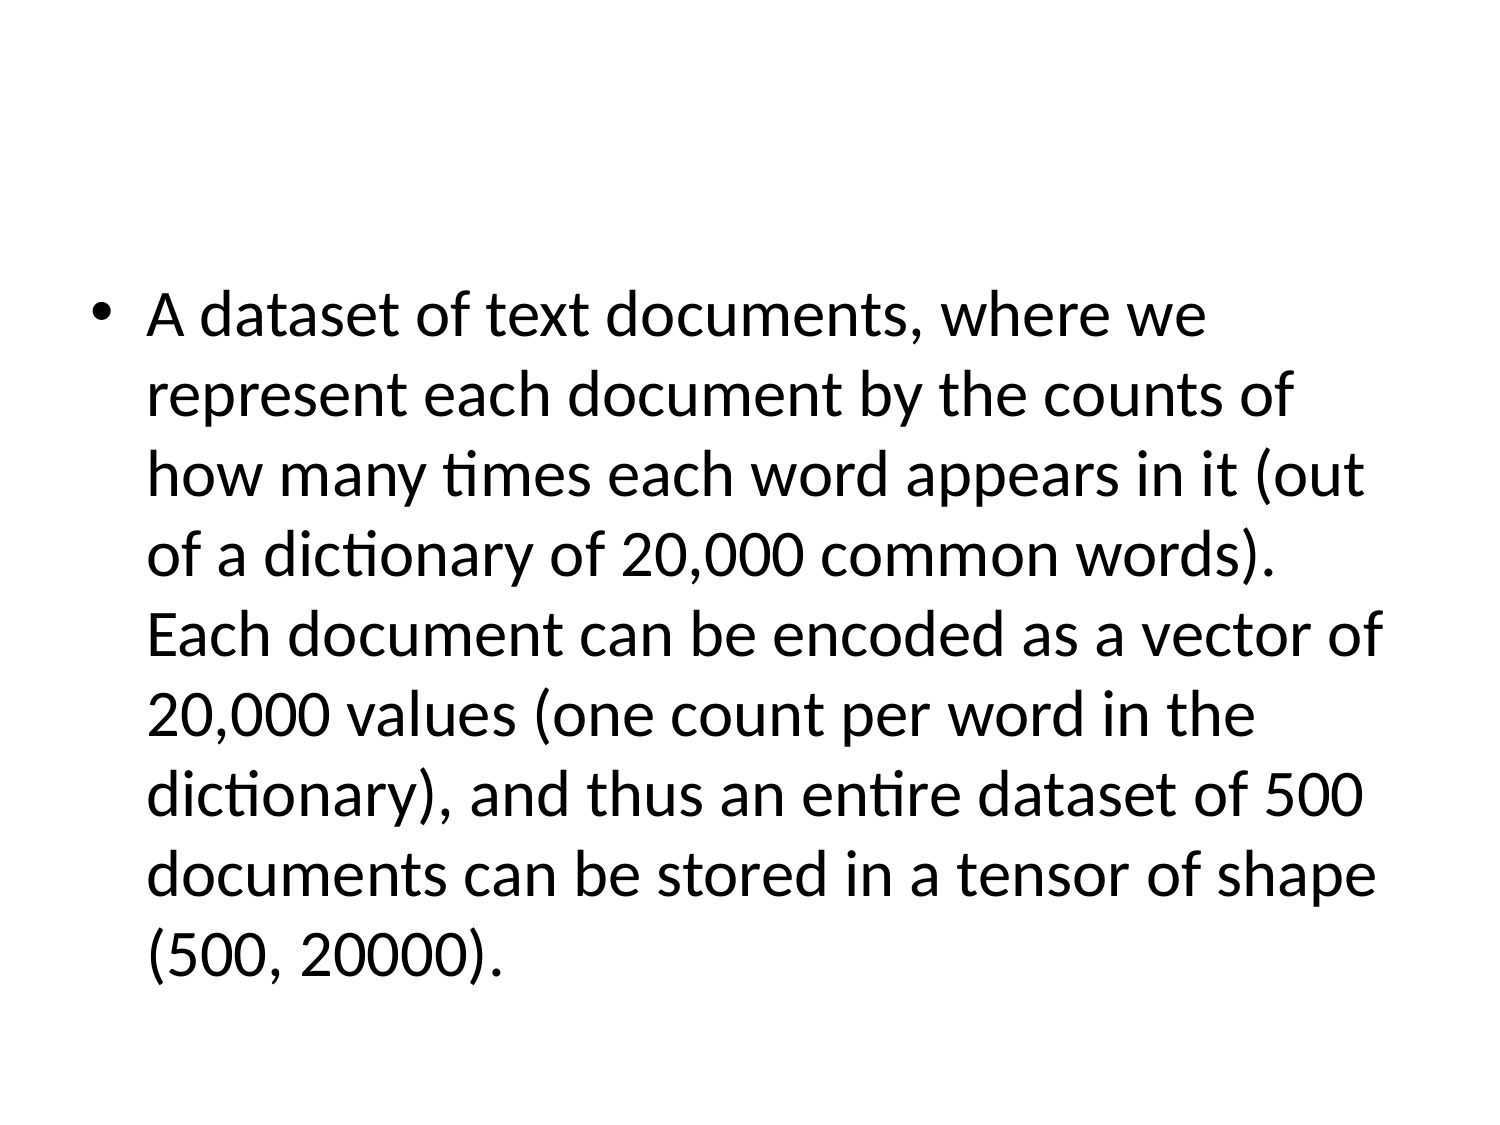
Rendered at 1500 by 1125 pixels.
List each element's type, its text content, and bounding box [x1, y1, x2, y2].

list A dataset of text documents, where we represent each document by the counts of how many times each word appears in it (out of a dictionary of 20,000 common words). Each document can be encoded as a vector of 20,000 values (one count per word in the dictionary), and thus an entire dataset of 500 documents can be stored in a tensor of shape (500, 20000). [75, 262, 1425, 1005]
